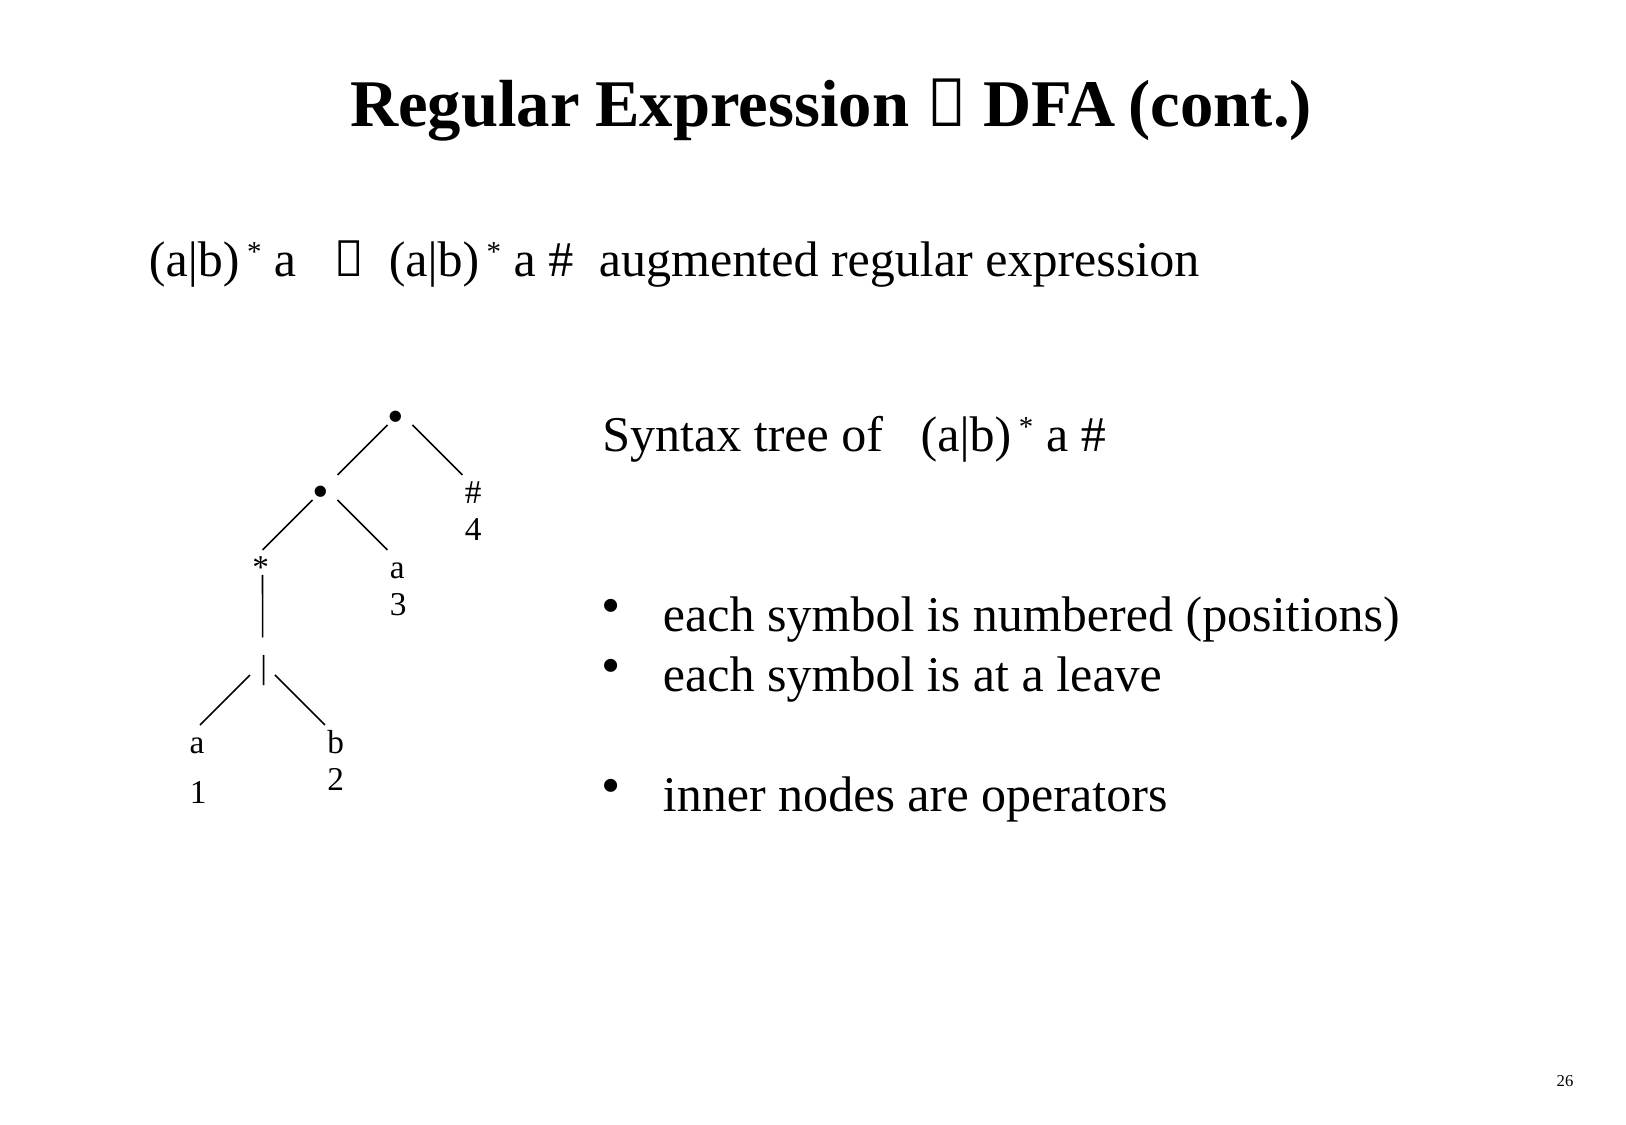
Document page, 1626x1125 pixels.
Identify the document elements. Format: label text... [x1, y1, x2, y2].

title Regular Expression  DFA (cont.) [62, 24, 1600, 175]
text_box (a|b) * a  (a|b) * a # augmented regular expression [134, 219, 1228, 294]
text_box Syntax tree of (a|b) * a # each symbol is numbered (positions) each symbol is at a leave inner nodes are operators [587, 394, 1416, 889]
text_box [174, 387, 497, 818]
slide_number 26 [1250, 1062, 1589, 1100]
